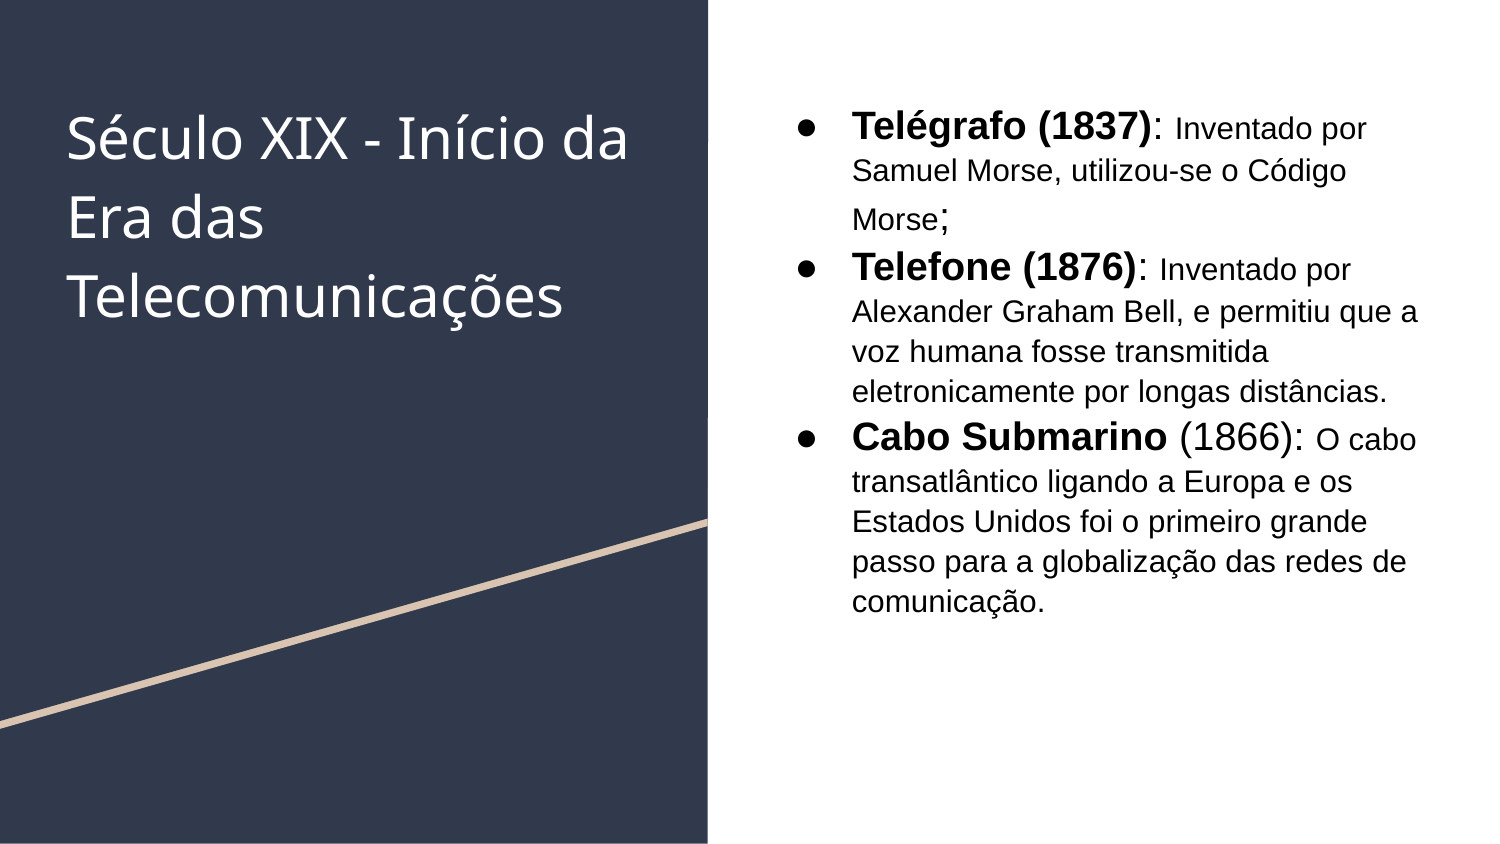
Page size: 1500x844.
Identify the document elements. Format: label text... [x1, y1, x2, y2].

list Telégrafo (1837): Inventado por Samuel Morse, utilizou-se o Código Morse; Telefone (1876): Inventado por Alexander Graham Bell, e permitiu que a voz humana fosse transmitida eletronicamente por longas distâncias. Cabo Submarino (1866): O cabo transatlântico ligando a Europa e os Estados Unidos foi o primeiro grande passo para a globalização das redes de comunicação. [761, 82, 1446, 755]
title Século XIX - Início da Era das Telecomunicações [51, 82, 660, 494]
